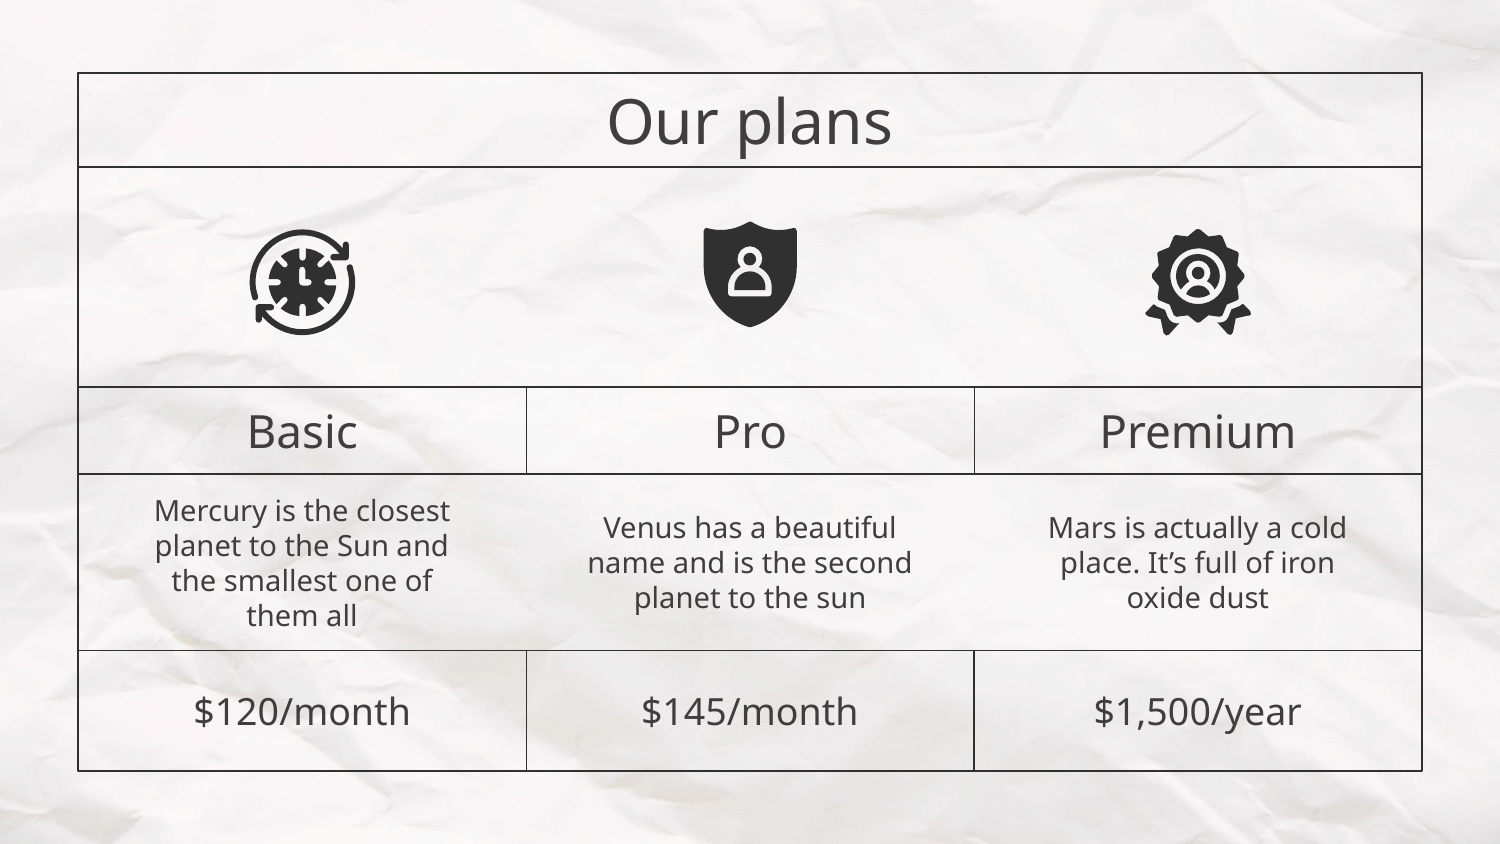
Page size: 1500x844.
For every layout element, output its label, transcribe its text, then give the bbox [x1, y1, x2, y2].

subtitle Venus has a beautiful name and is the second planet to the sun [571, 474, 929, 650]
picture [0, 0, 1500, 844]
title Pro [526, 386, 974, 475]
subtitle Mercury is the closest planet to the Sun and the smallest one of them all [123, 474, 481, 650]
subtitle Mars is actually a cold place. It’s full of iron oxide dust [1019, 474, 1377, 650]
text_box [1144, 228, 1252, 336]
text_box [703, 221, 798, 328]
title Premium [974, 386, 1422, 475]
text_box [249, 229, 356, 336]
title Our plans [77, 72, 1423, 168]
title $1,500/year [973, 650, 1423, 771]
title Basic [77, 386, 526, 475]
title $120/month [77, 650, 526, 771]
title $145/month [526, 650, 973, 771]
